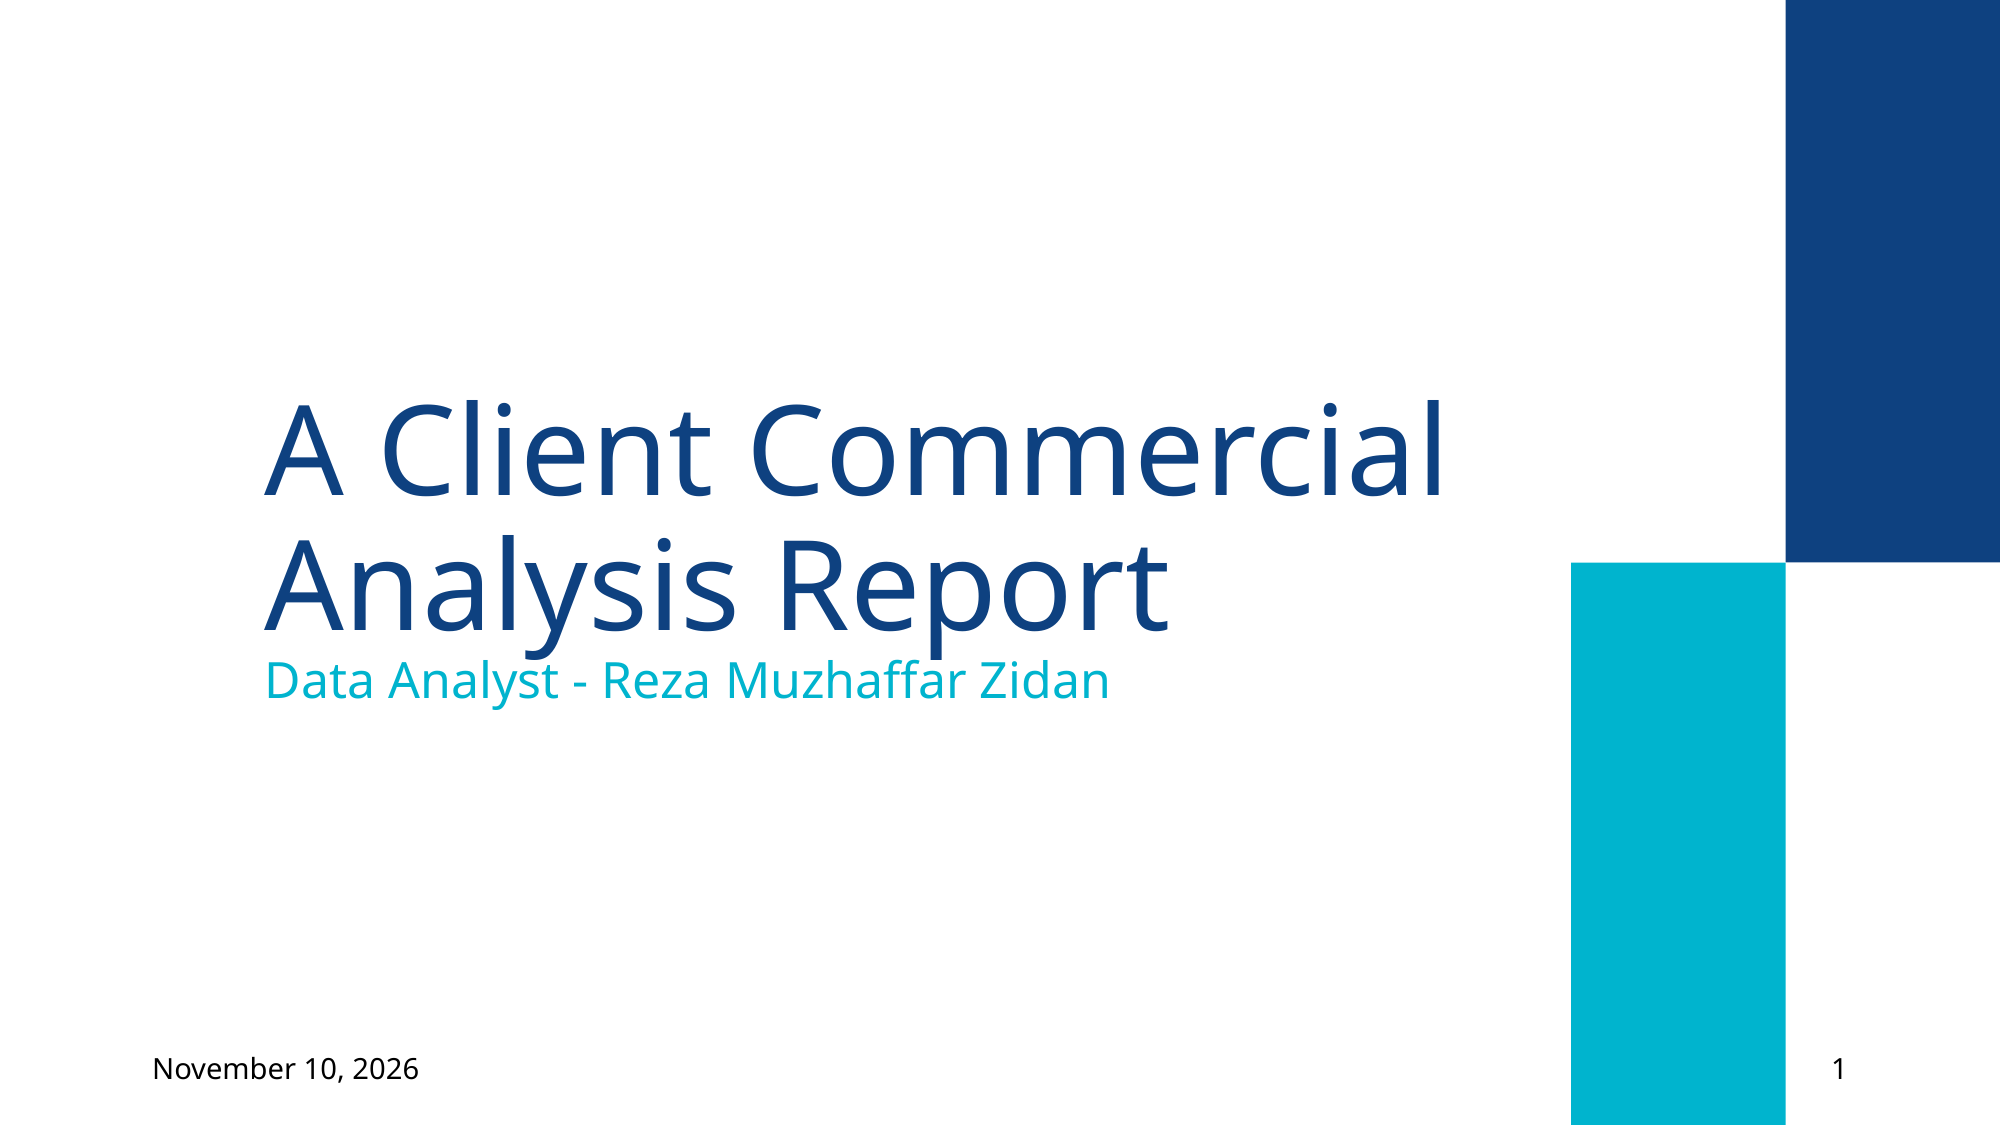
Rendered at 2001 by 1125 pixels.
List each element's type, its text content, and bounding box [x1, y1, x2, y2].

title A Client Commercial Analysis Report [249, 182, 1572, 665]
subtitle Data Analyst - Reza Muzhaffar Zidan [249, 589, 1561, 666]
